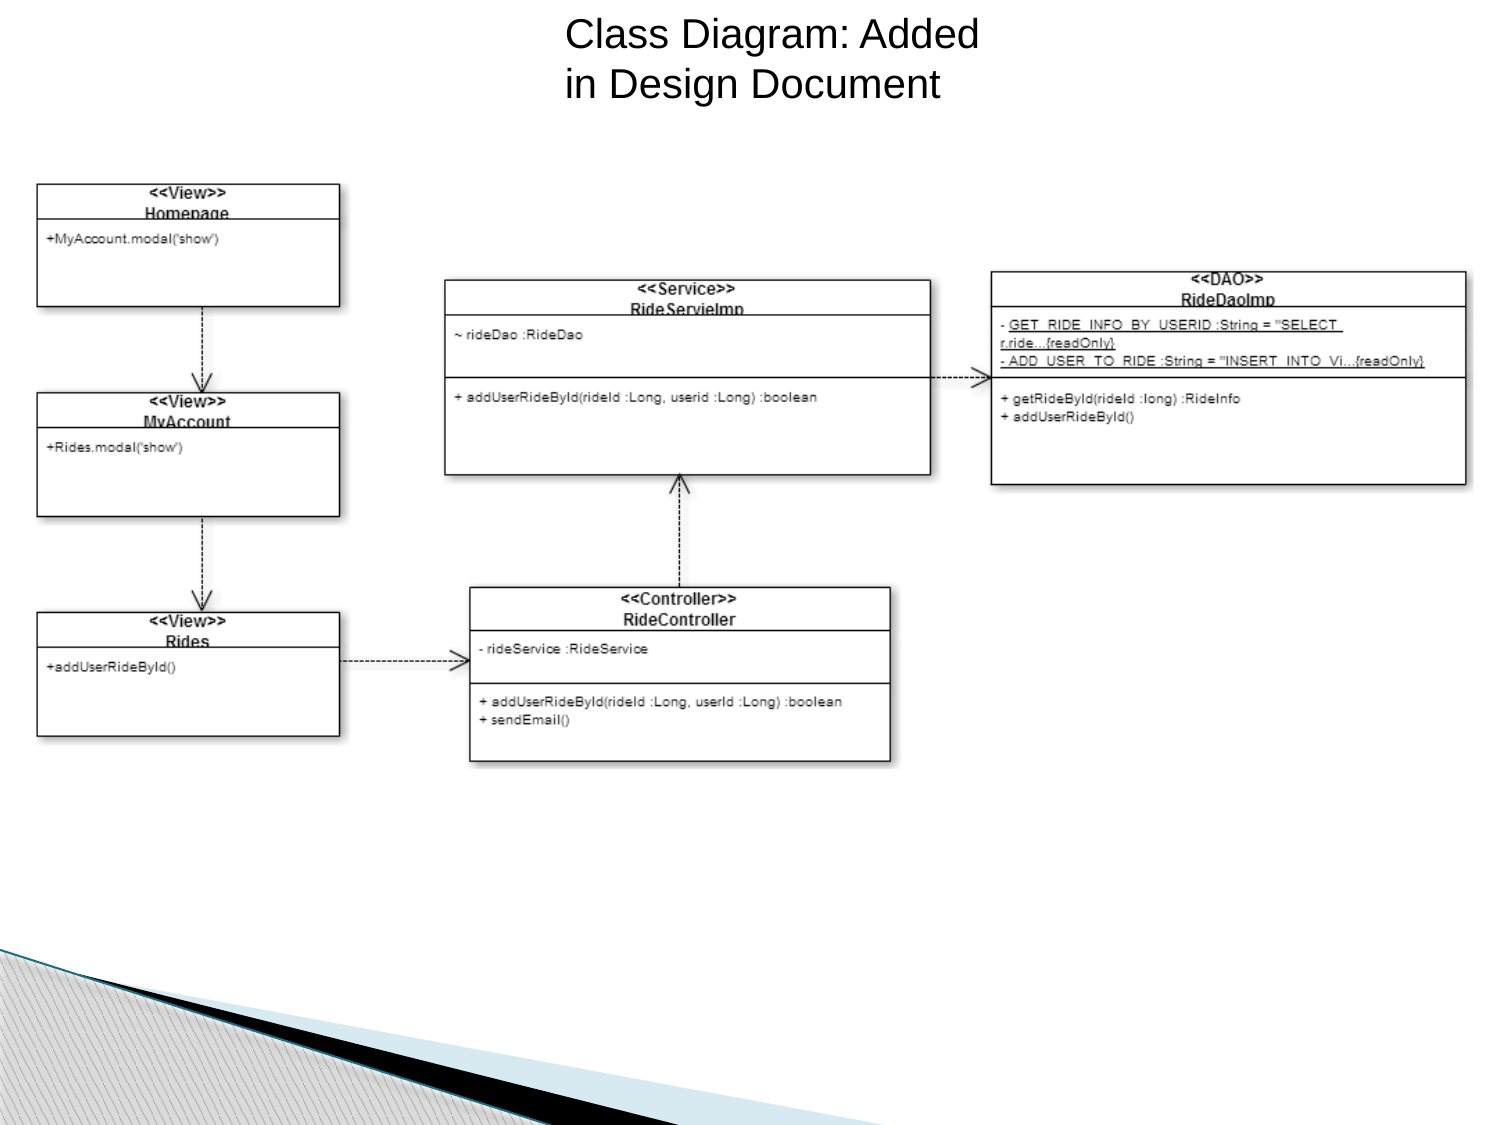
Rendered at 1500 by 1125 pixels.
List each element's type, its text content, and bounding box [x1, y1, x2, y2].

picture [19, 174, 1500, 776]
text_box Class Diagram: Added in Design Document [549, 0, 1038, 115]
